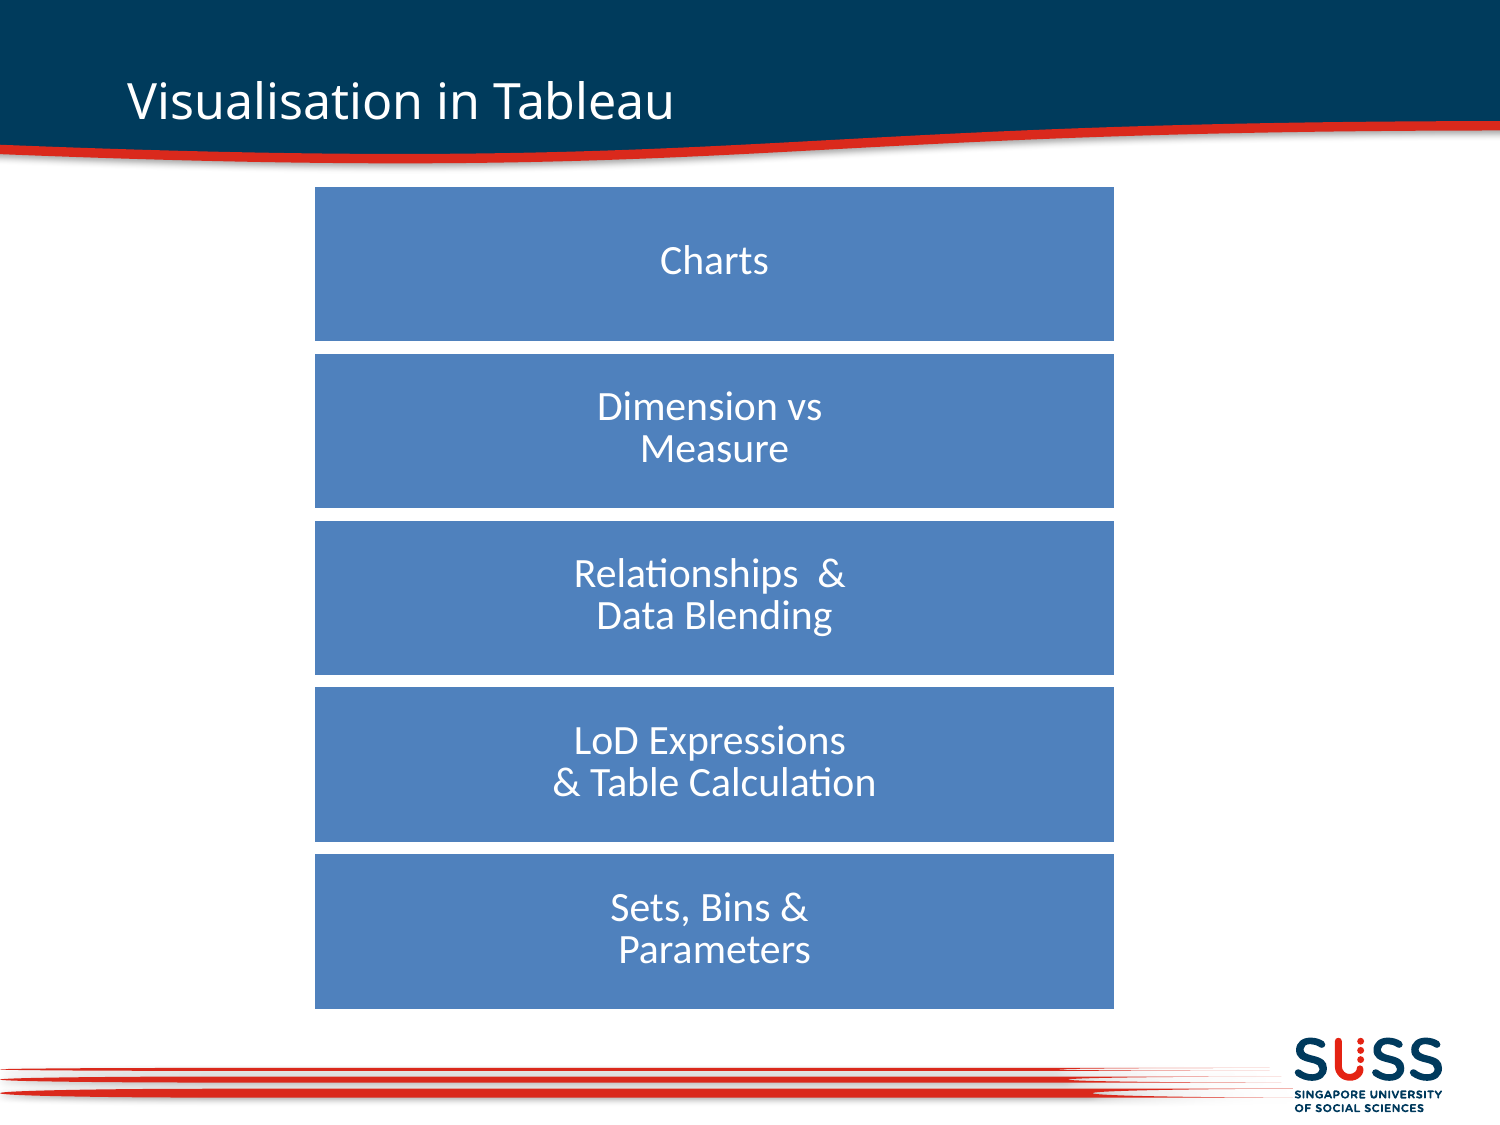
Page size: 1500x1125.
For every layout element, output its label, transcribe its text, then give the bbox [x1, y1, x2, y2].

title Visualisation in Tableau [112, 62, 1350, 163]
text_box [312, 184, 1117, 1012]
